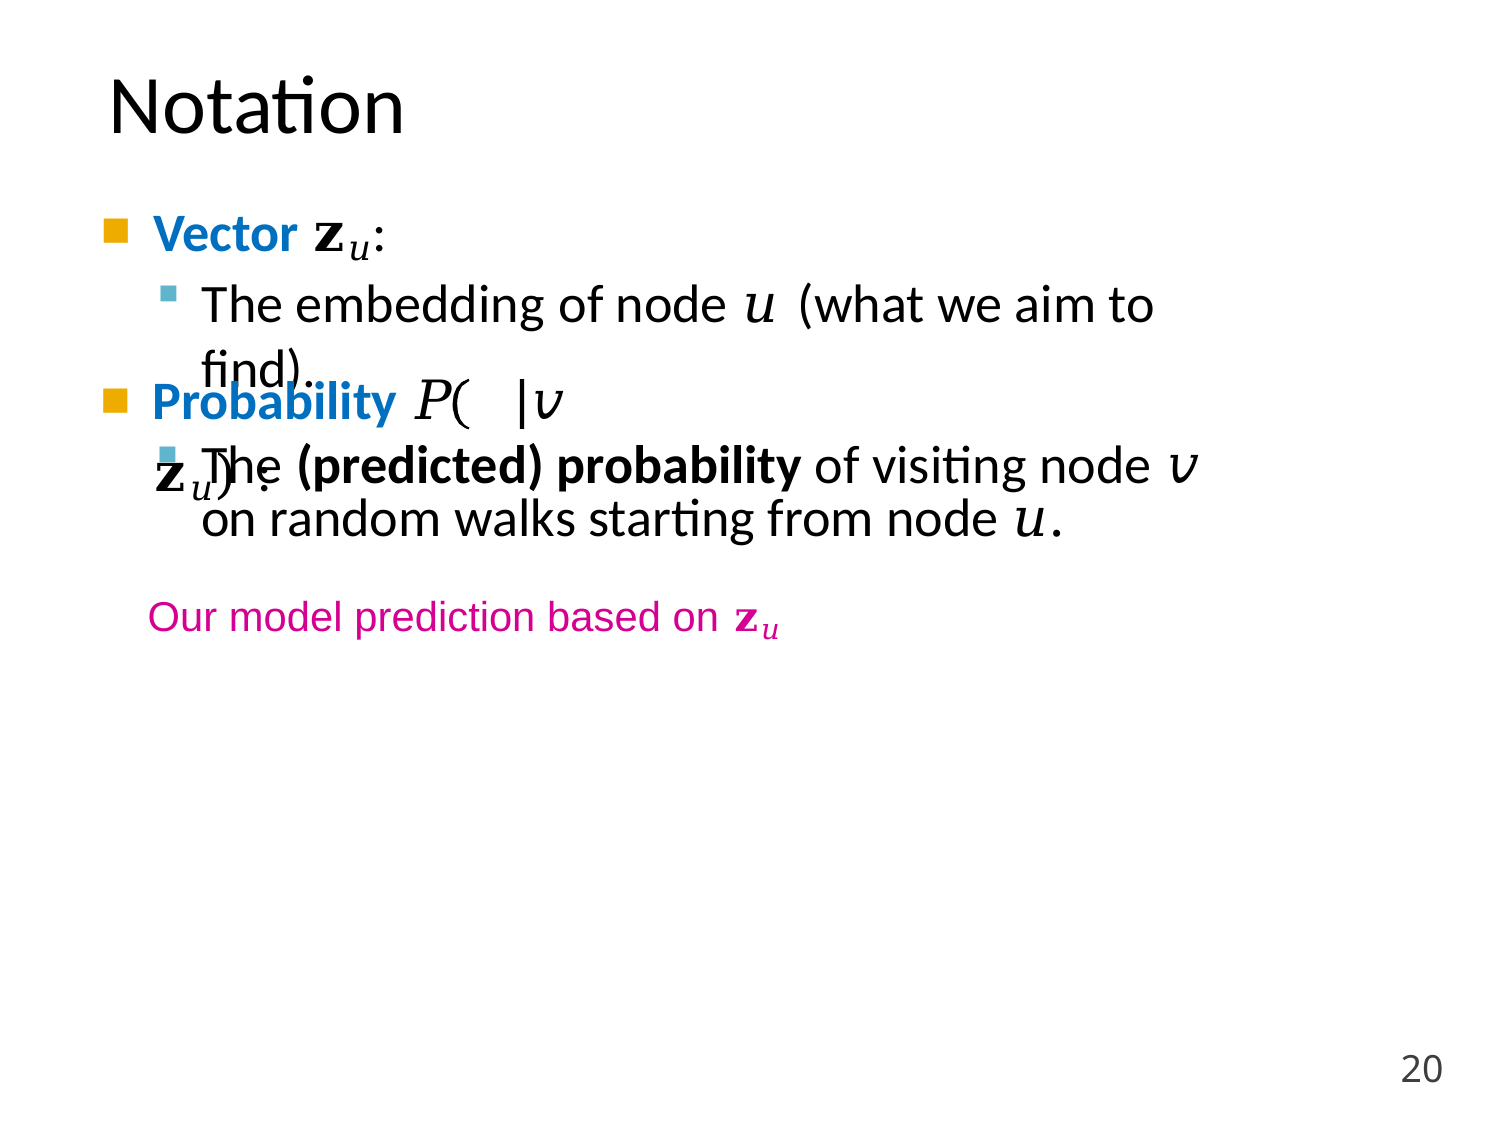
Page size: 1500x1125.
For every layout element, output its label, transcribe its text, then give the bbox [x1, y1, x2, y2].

text_box 20 [1384, 1044, 1462, 1096]
text_box Vector 𝐳𝑢: The embedding of node 𝑢 (what we aim to find). [93, 187, 1278, 398]
text_box Our model prediction based on 𝐳𝑢 [141, 579, 786, 646]
text_box Notation [93, 42, 1391, 158]
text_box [93, 362, 1268, 550]
